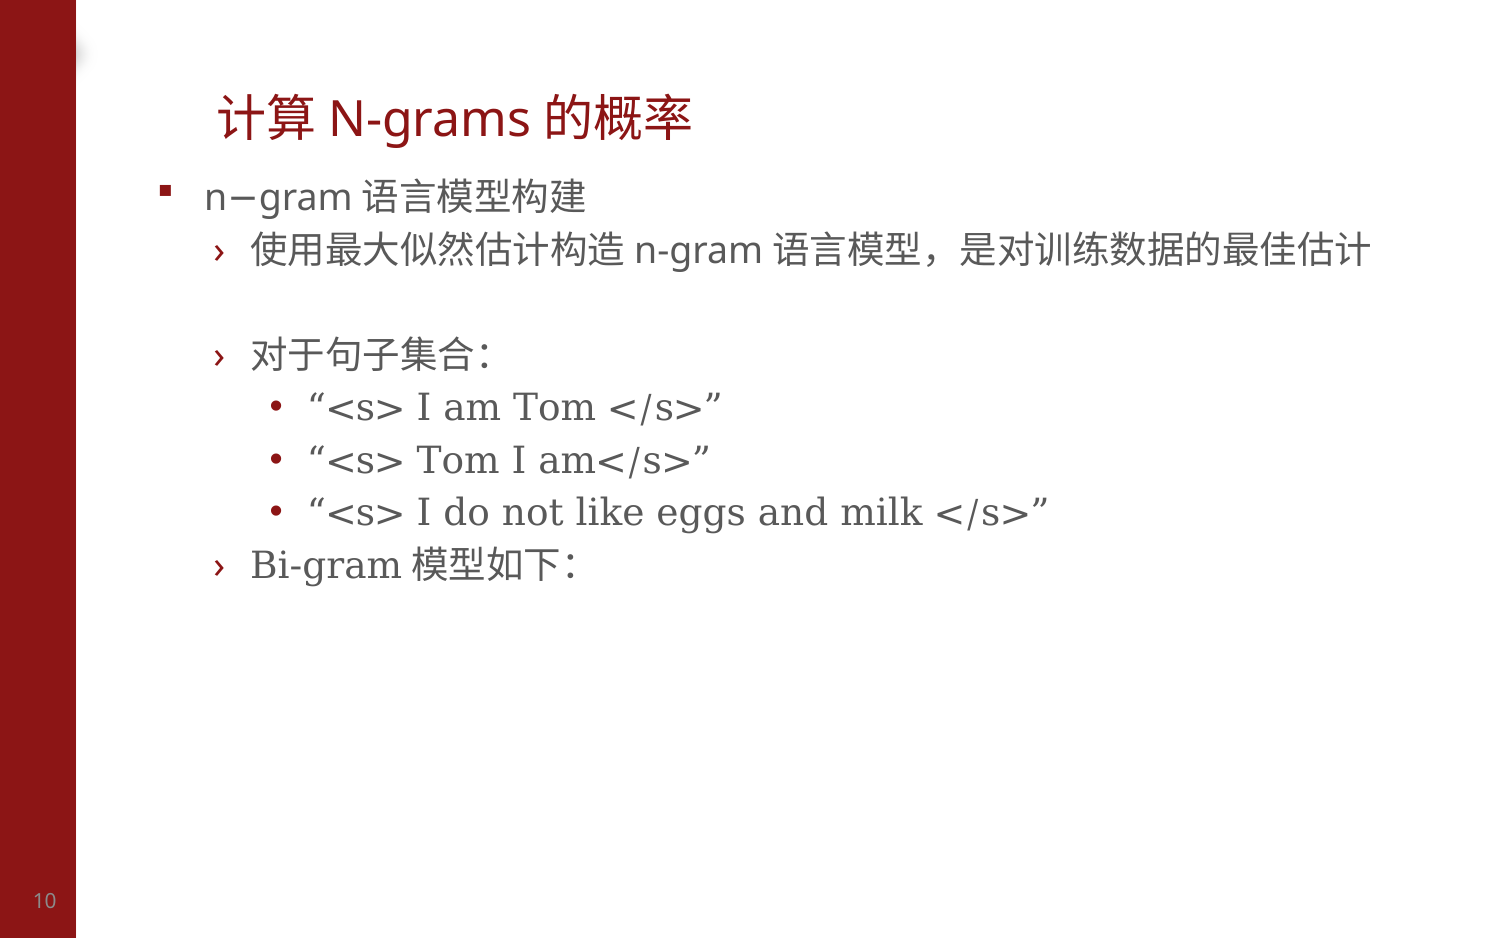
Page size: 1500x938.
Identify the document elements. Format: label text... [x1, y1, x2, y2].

slide_number 10 [17, 876, 157, 927]
title 计算N-grams的概率 [216, 65, 1420, 155]
picture [0, 0, 1500, 938]
